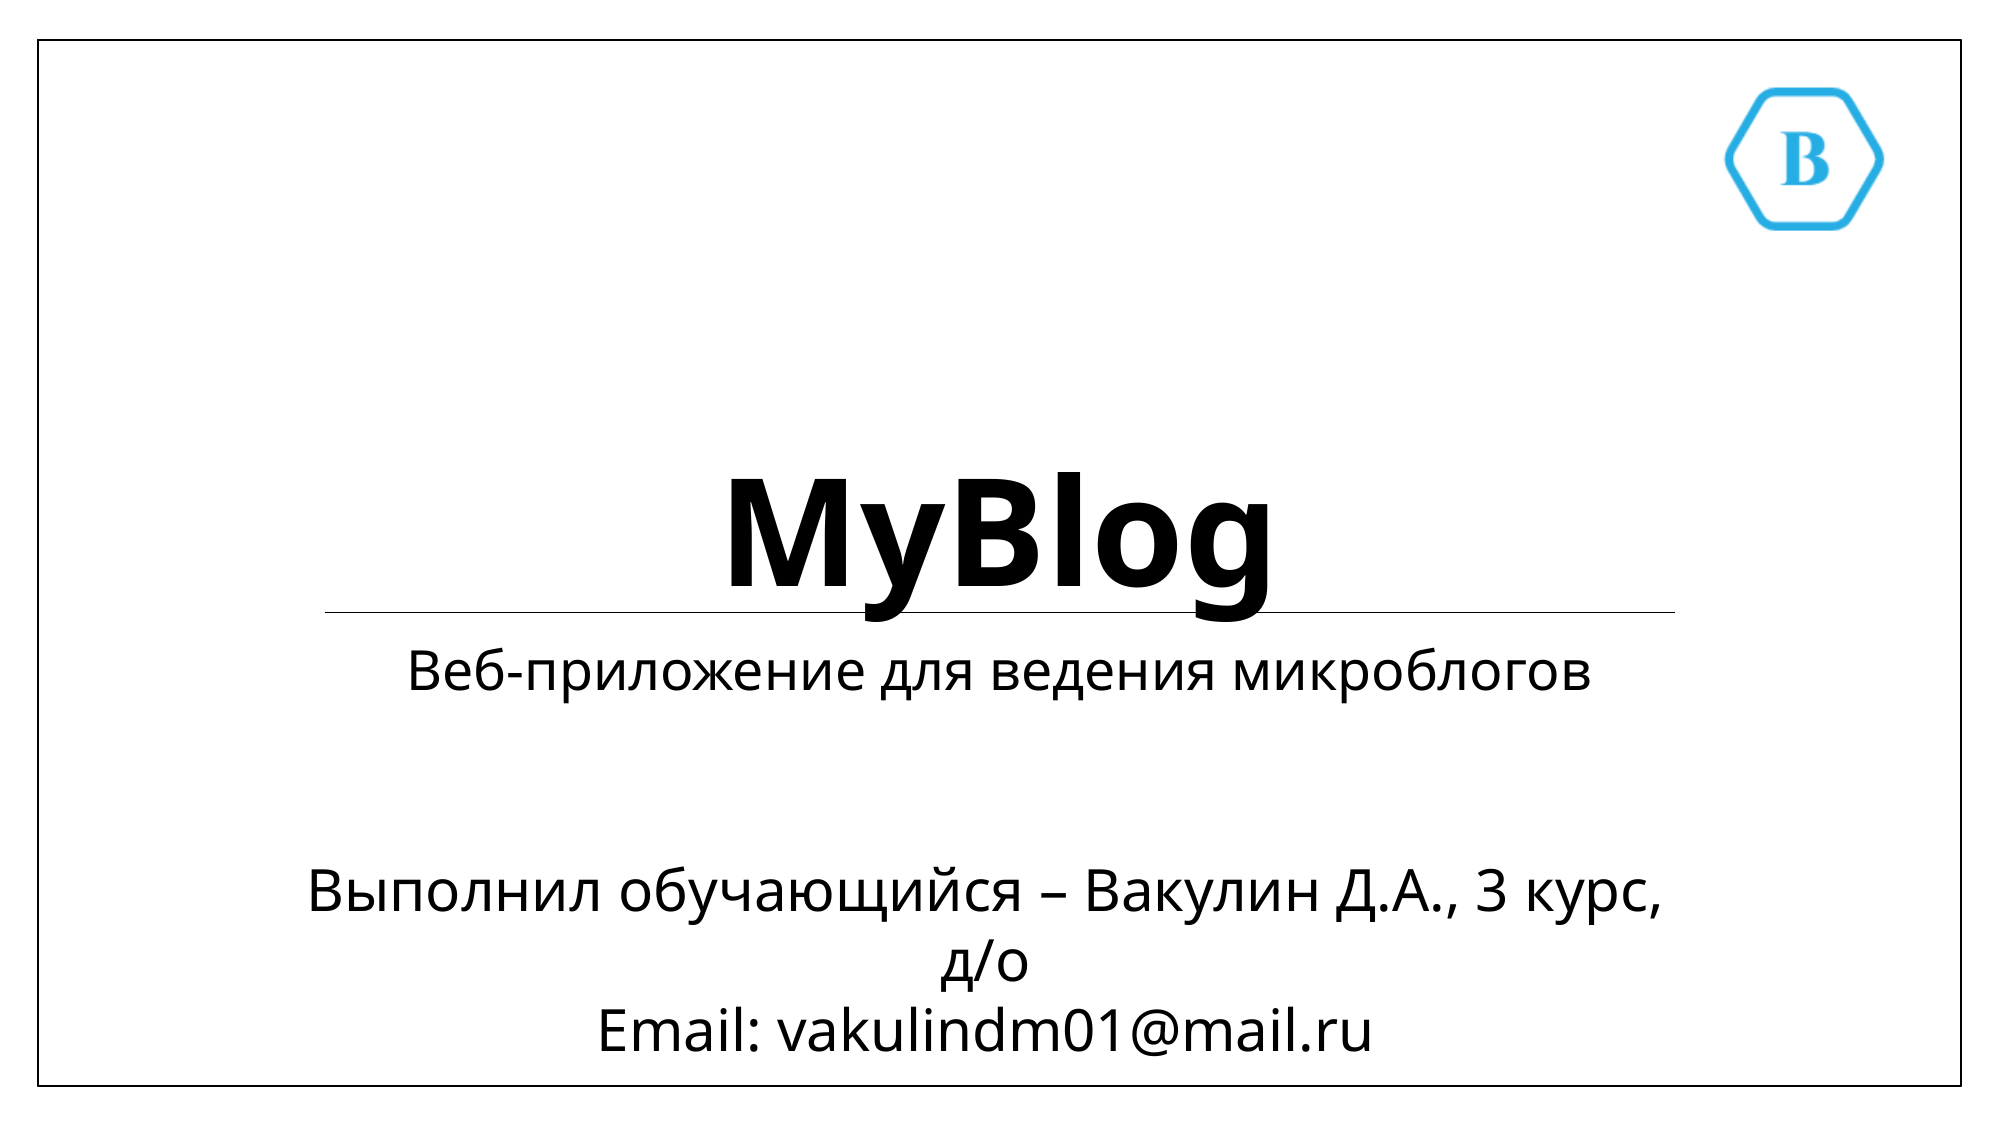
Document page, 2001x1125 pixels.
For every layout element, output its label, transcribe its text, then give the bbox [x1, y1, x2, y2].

subtitle Веб-приложение для ведения микроблогов [280, 634, 1719, 750]
title MyBlog [182, 144, 1818, 625]
picture [1710, 80, 1900, 242]
text_box Выполнил обучающийся – Вакулин Д.А., 3 курс, д/о Email: vakulindm01@mail.ru [252, 845, 1719, 1071]
